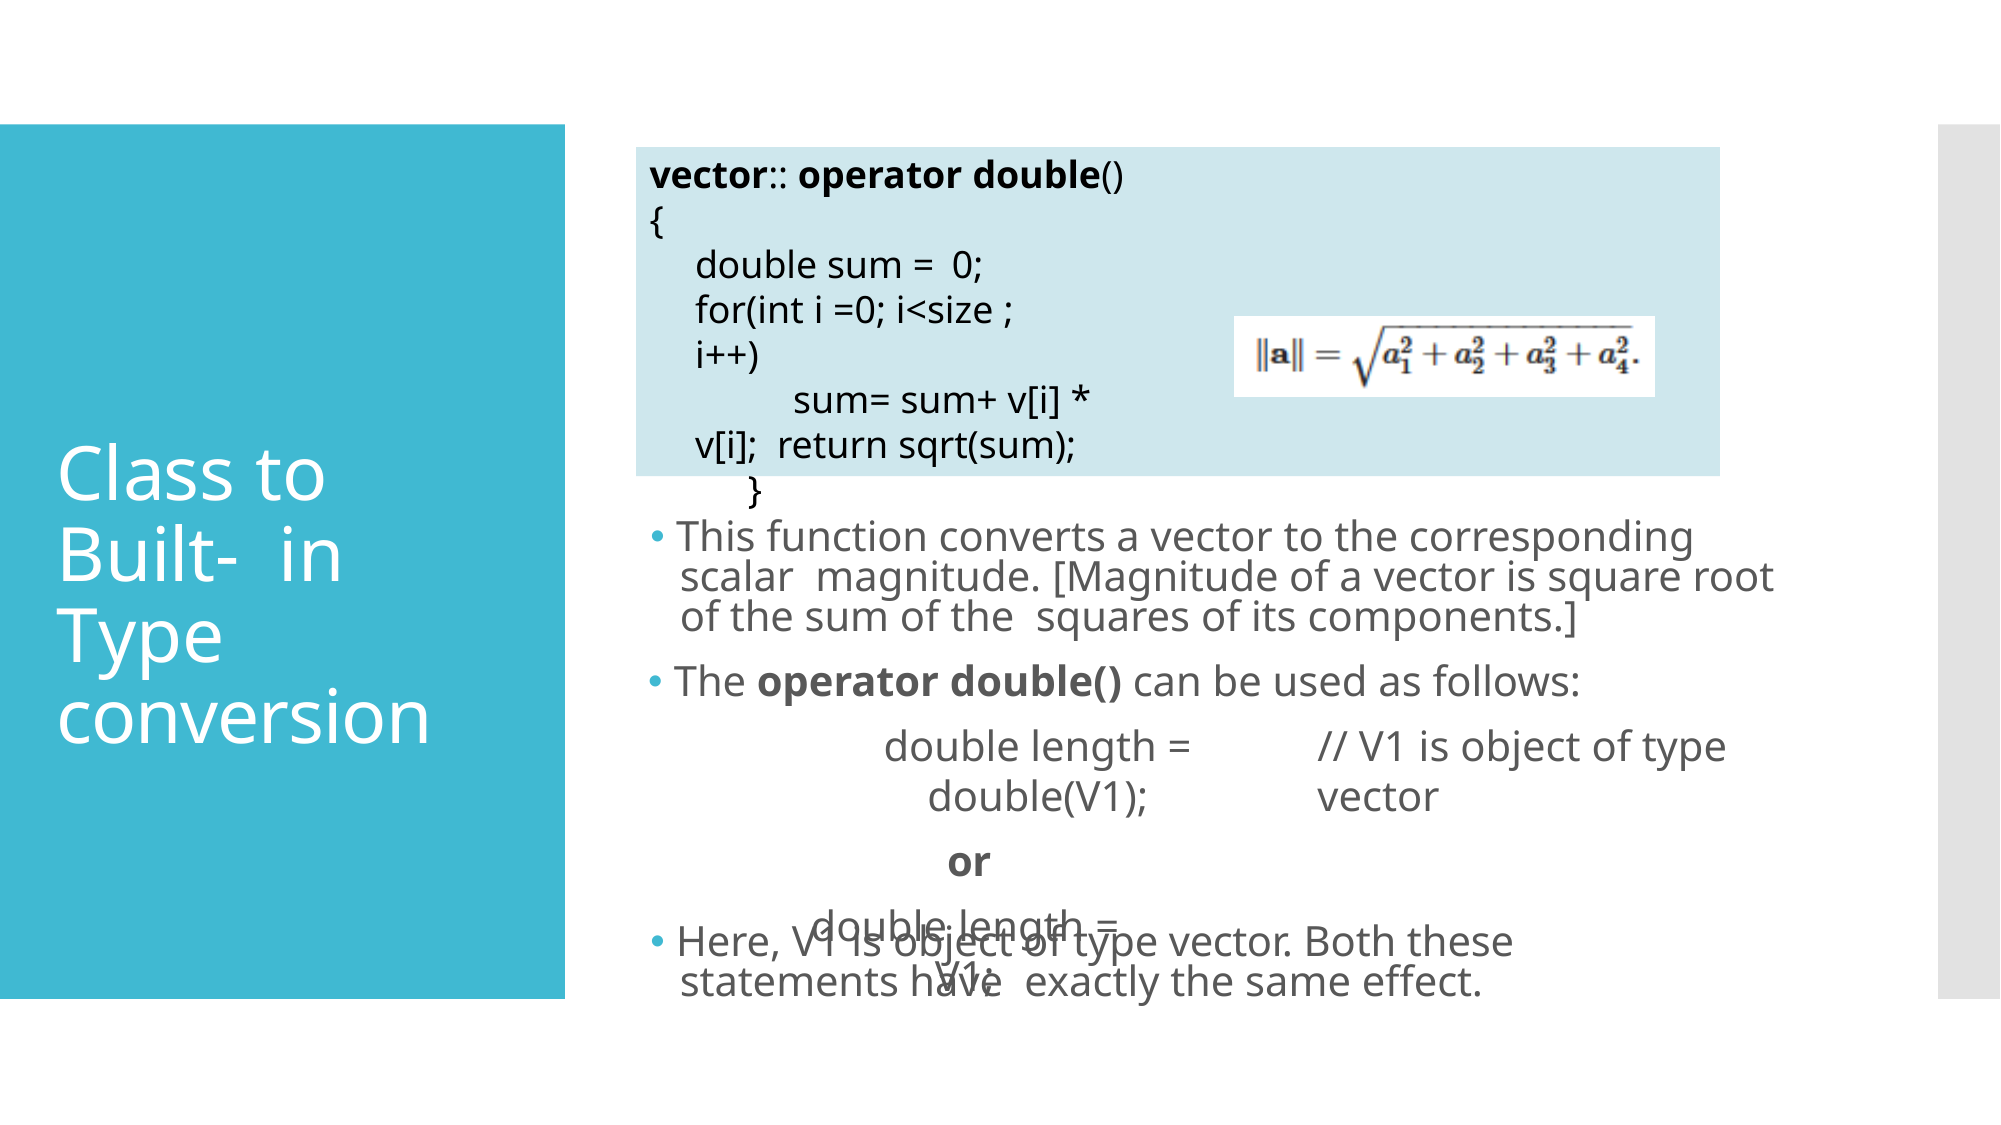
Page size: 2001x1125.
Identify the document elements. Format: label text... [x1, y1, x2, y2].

text_box double length = double(V1); or double length = V1; [797, 703, 1278, 912]
text_box vector:: operator double() { double sum = 0; for(int i =0; i<size ; i++) sum= sum+ v[i] * v[i]; return sqrt(sum); } [634, 146, 1722, 512]
text_box // V1 is object of type vector [1315, 717, 1791, 820]
text_box Class to Built- in Type conversion [54, 424, 466, 760]
text_box 🞄 Here, V1 is object of type vector. Both these statements have exactly the same effect. [647, 912, 1724, 1005]
picture [1234, 316, 1656, 397]
text_box 🞄 This function converts a vector to the corresponding scalar magnitude. [Magnitude of a vector is square root of the sum of the squares of its components.] 🞄 The operator double() can be used as follows: [647, 507, 1821, 705]
